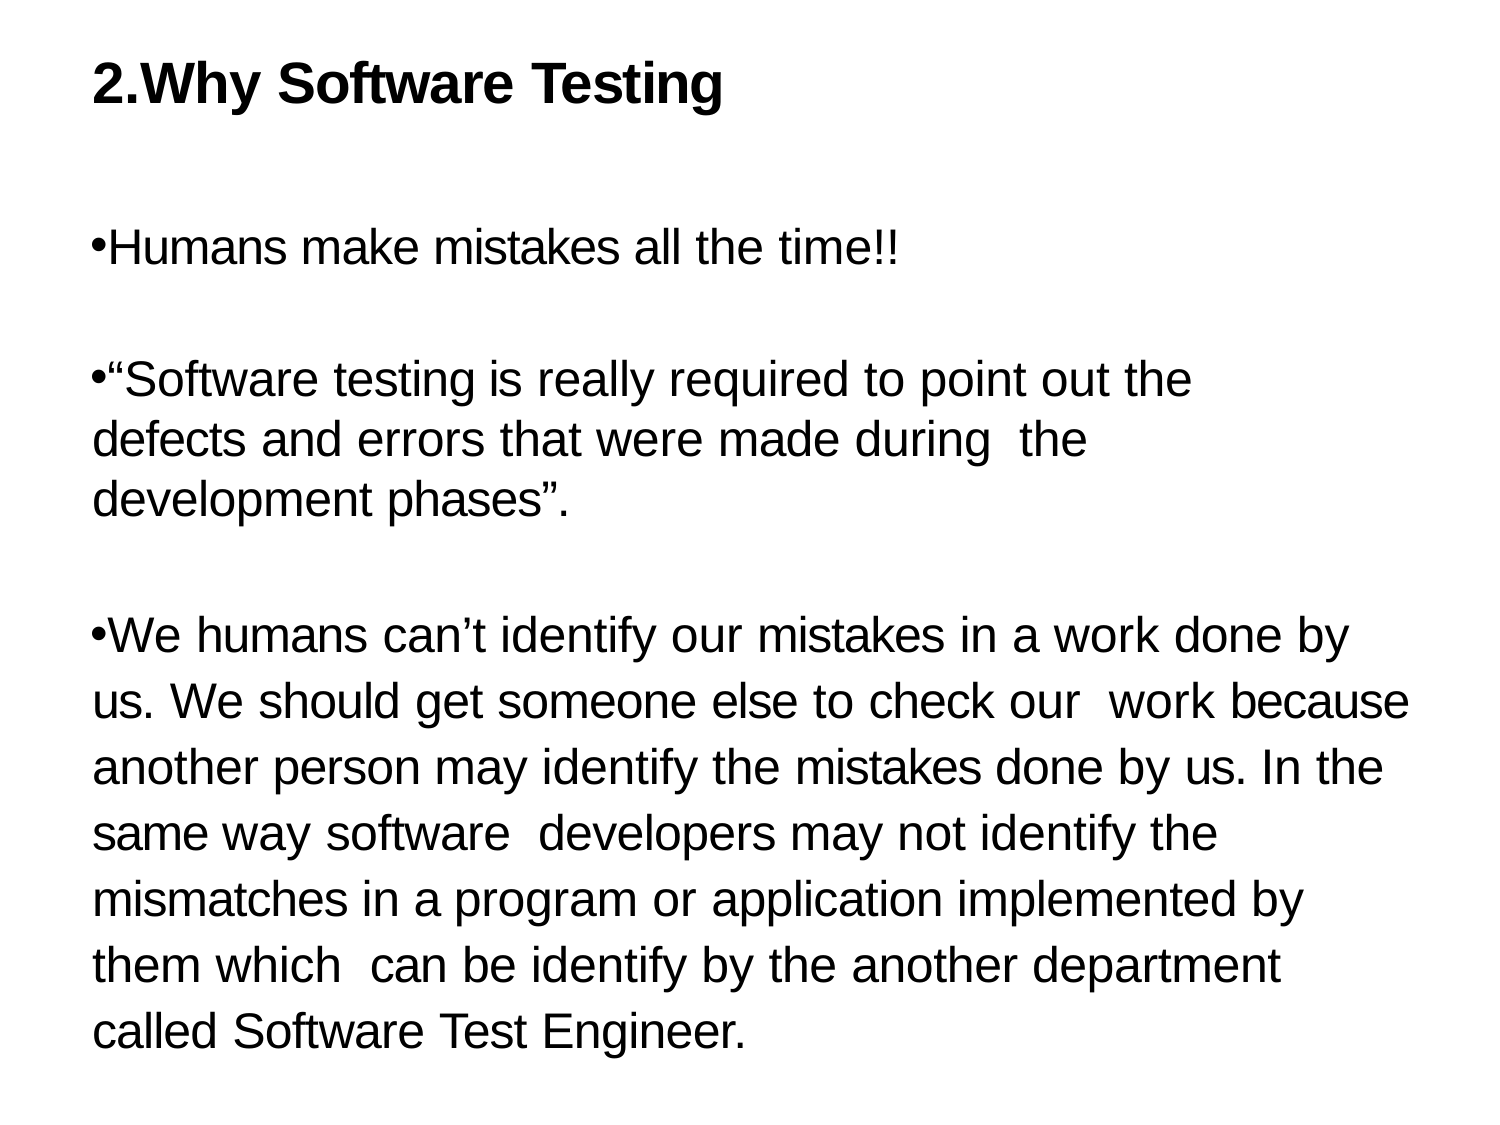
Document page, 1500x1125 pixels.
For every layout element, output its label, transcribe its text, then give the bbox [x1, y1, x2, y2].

list Why Software Testing Humans make mistakes all the time!! “Software testing is really required to point out the defects and errors that were made during the development phases”. We humans can’t identify our mistakes in a work done by us. We should get someone else to check our work because another person may identify the mistakes done by us. In the same way software developers may not identify the mismatches in a program or application implemented by them which can be identify by the another department called Software Test Engineer. [75, 37, 1425, 1063]
